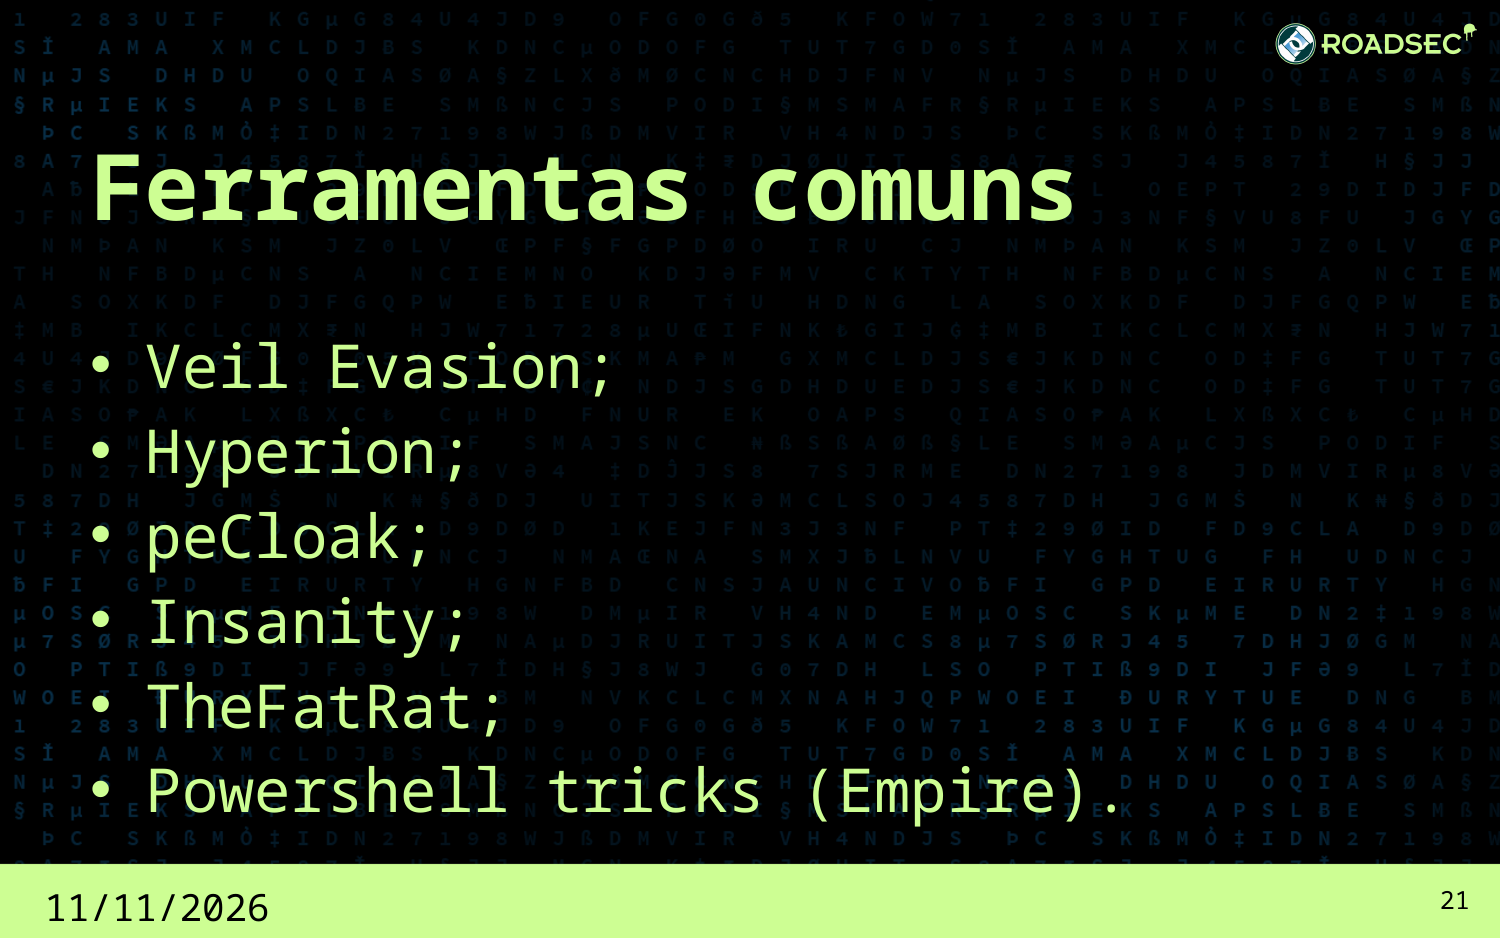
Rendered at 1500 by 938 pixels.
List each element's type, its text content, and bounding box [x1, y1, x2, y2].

list Veil Evasion; Hyperion; peCloak; Insanity; TheFatRat; Powershell tricks (Empire). [75, 320, 1425, 838]
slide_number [29, 876, 380, 927]
picture [0, 0, 1500, 938]
slide_number 21 [1134, 876, 1485, 927]
title Ferramentas comuns [75, 105, 1425, 263]
